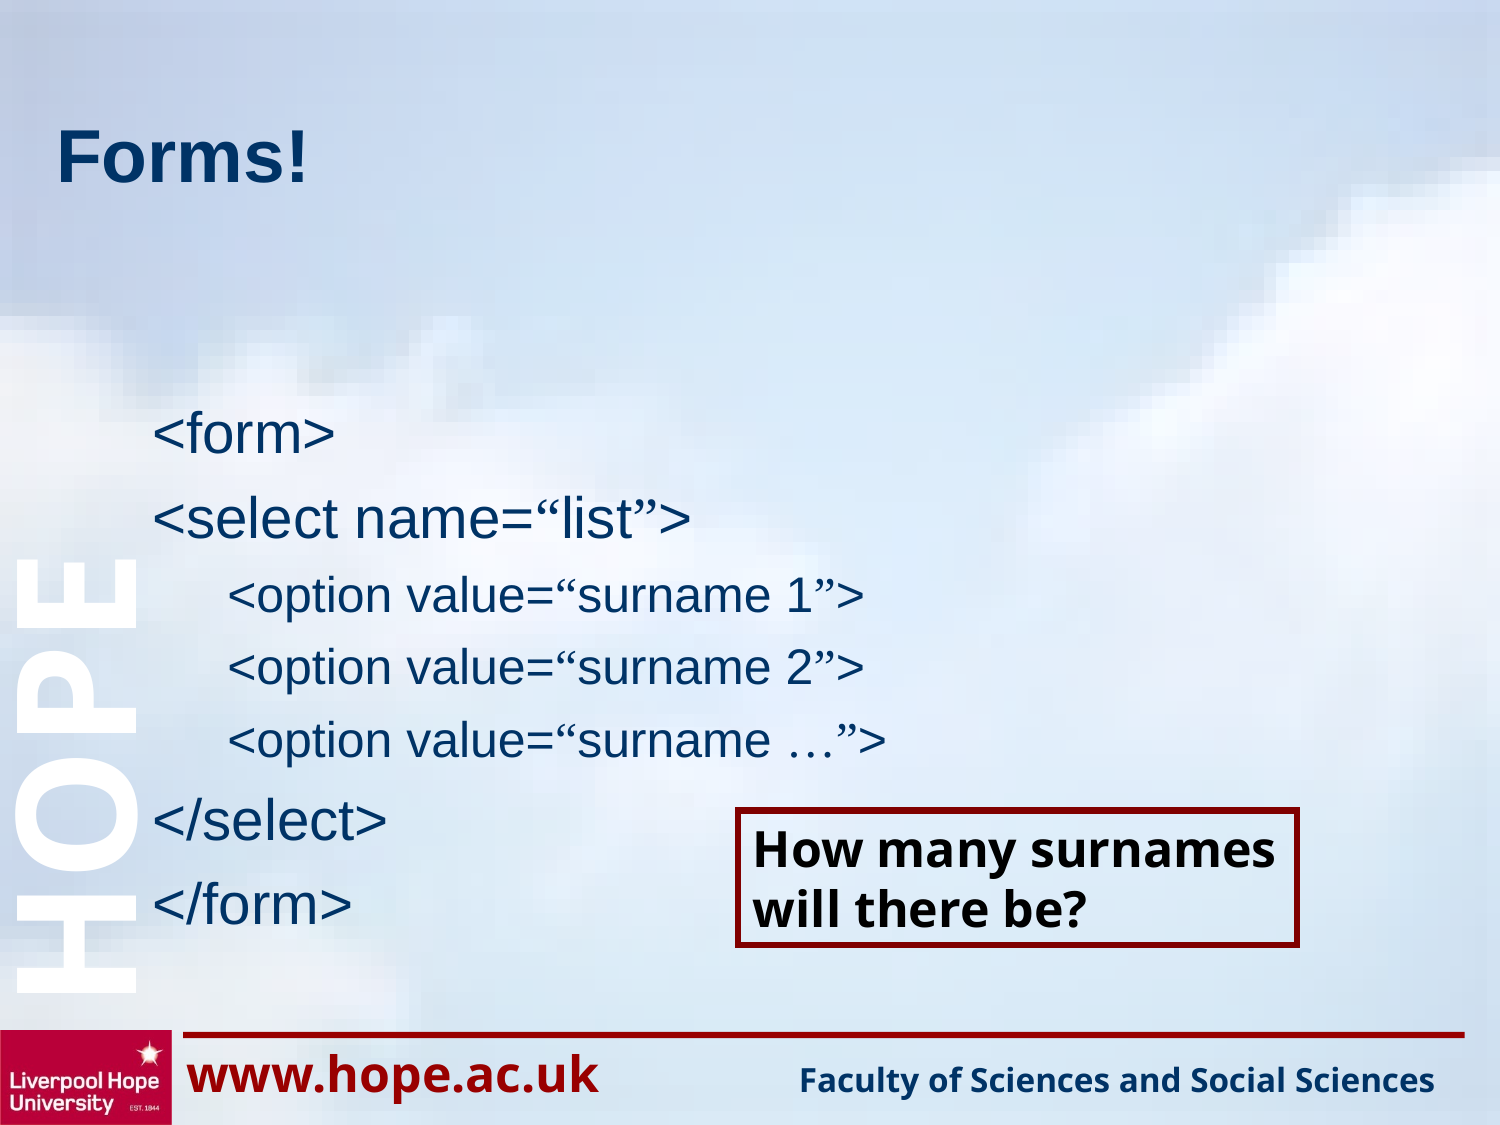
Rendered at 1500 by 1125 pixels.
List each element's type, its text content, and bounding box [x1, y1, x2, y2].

list <form> <select name=“list”> <option value=“surname 1”> <option value=“surname 2”> <option value=“surname …”> </select> </form> [137, 387, 1400, 999]
text_box How many surnames will there be? [738, 810, 1298, 946]
picture [0, 1030, 172, 1125]
title Forms! [41, 42, 1318, 207]
